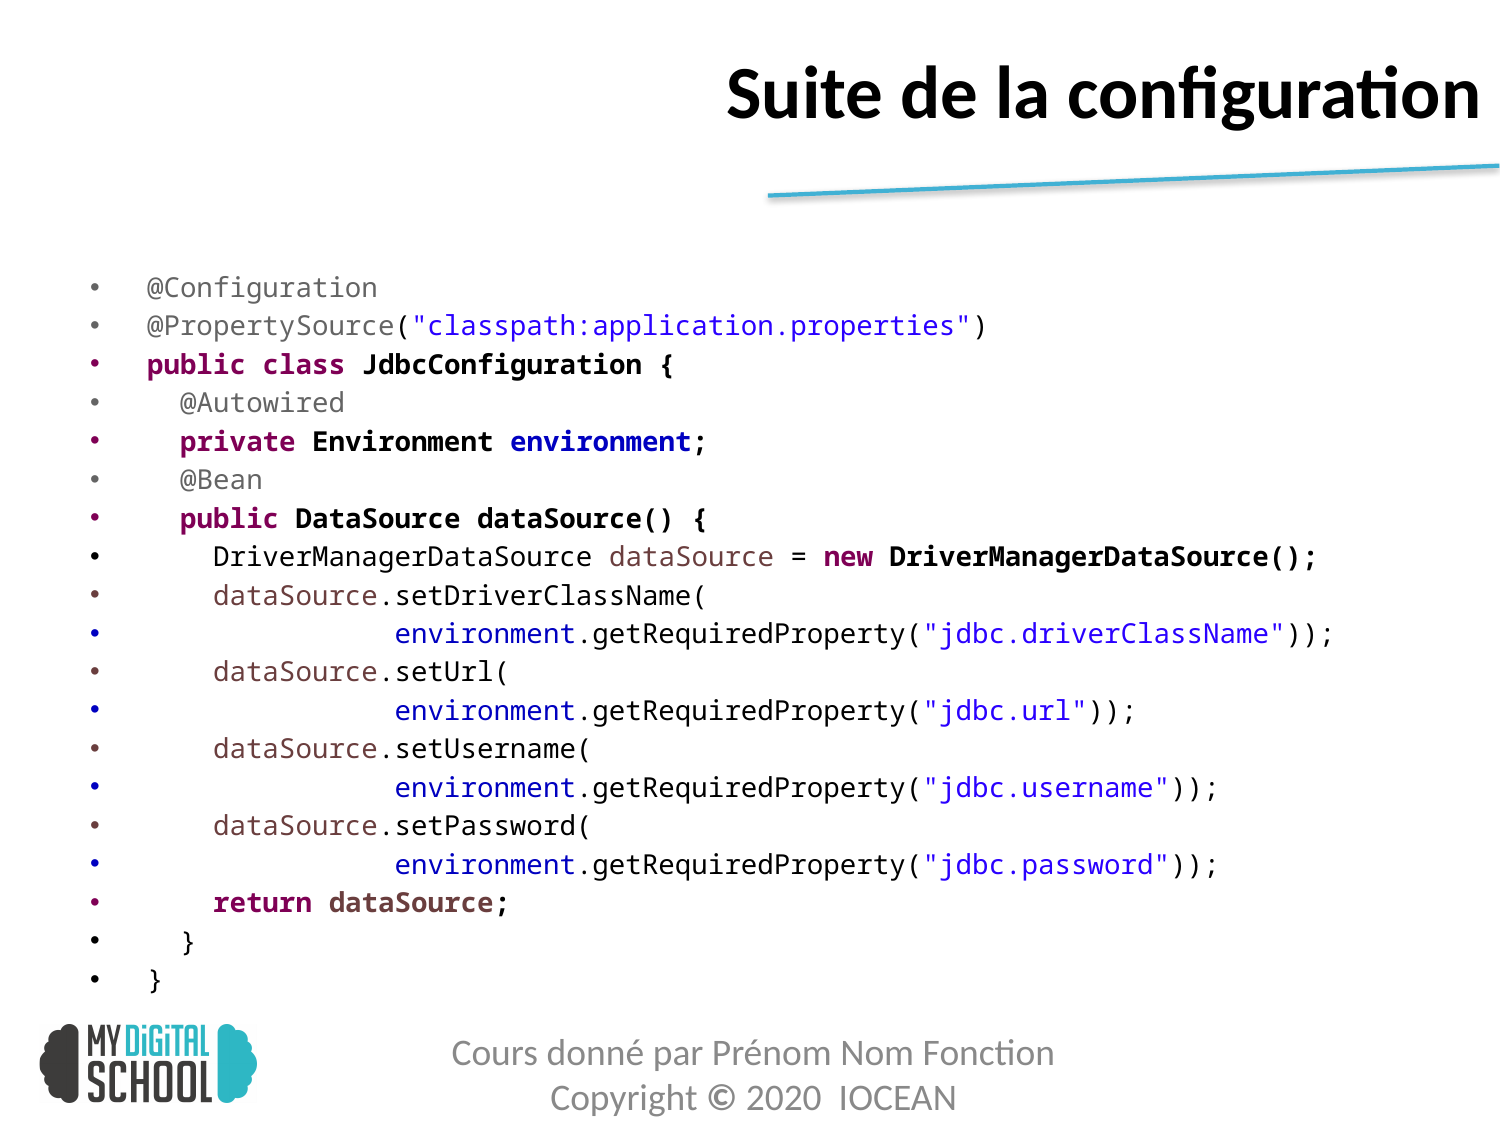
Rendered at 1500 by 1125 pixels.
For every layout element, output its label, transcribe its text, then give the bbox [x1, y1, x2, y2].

list @Configuration @PropertySource("classpath:application.properties") public class JdbcConfiguration { @Autowired private Environment environment; @Bean public DataSource dataSource() { DriverManagerDataSource dataSource = new DriverManagerDataSource(); dataSource.setDriverClassName( environment.getRequiredProperty("jdbc.driverClassName")); dataSource.setUrl( environment.getRequiredProperty("jdbc.url")); dataSource.setUsername( environment.getRequiredProperty("jdbc.username")); dataSource.setPassword( environment.getRequiredProperty("jdbc.password")); return dataSource; } } [75, 262, 1425, 1005]
title Suite de la configuration [146, 21, 1497, 156]
picture [39, 1024, 257, 1103]
